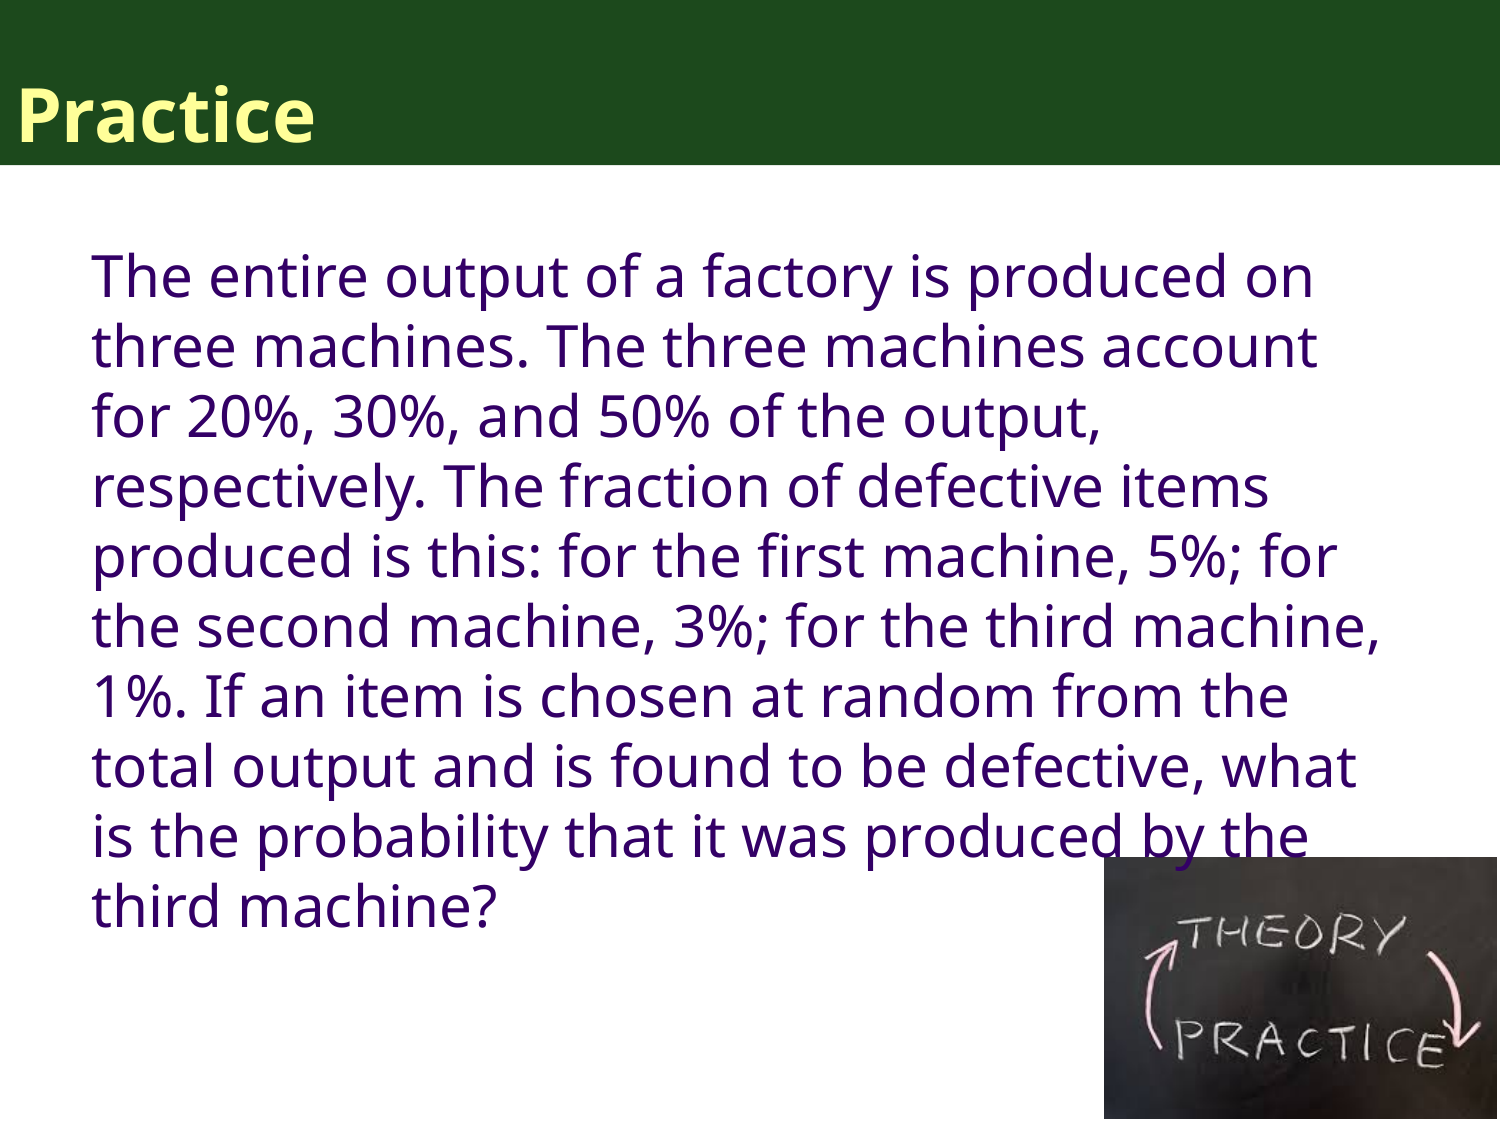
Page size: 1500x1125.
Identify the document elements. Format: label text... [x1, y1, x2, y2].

picture [1104, 857, 1497, 1119]
list The entire output of a factory is produced on three machines. The three machines account for 20%, 30%, and 50% of the output, respectively. The fraction of defective items produced is this: for the first machine, 5%; for the second machine, 3%; for the third machine, 1%. If an item is chosen at random from the total output and is found to be defective, what is the probability that it was produced by the third machine? [76, 231, 1427, 1059]
title Practice [0, 0, 1500, 166]
